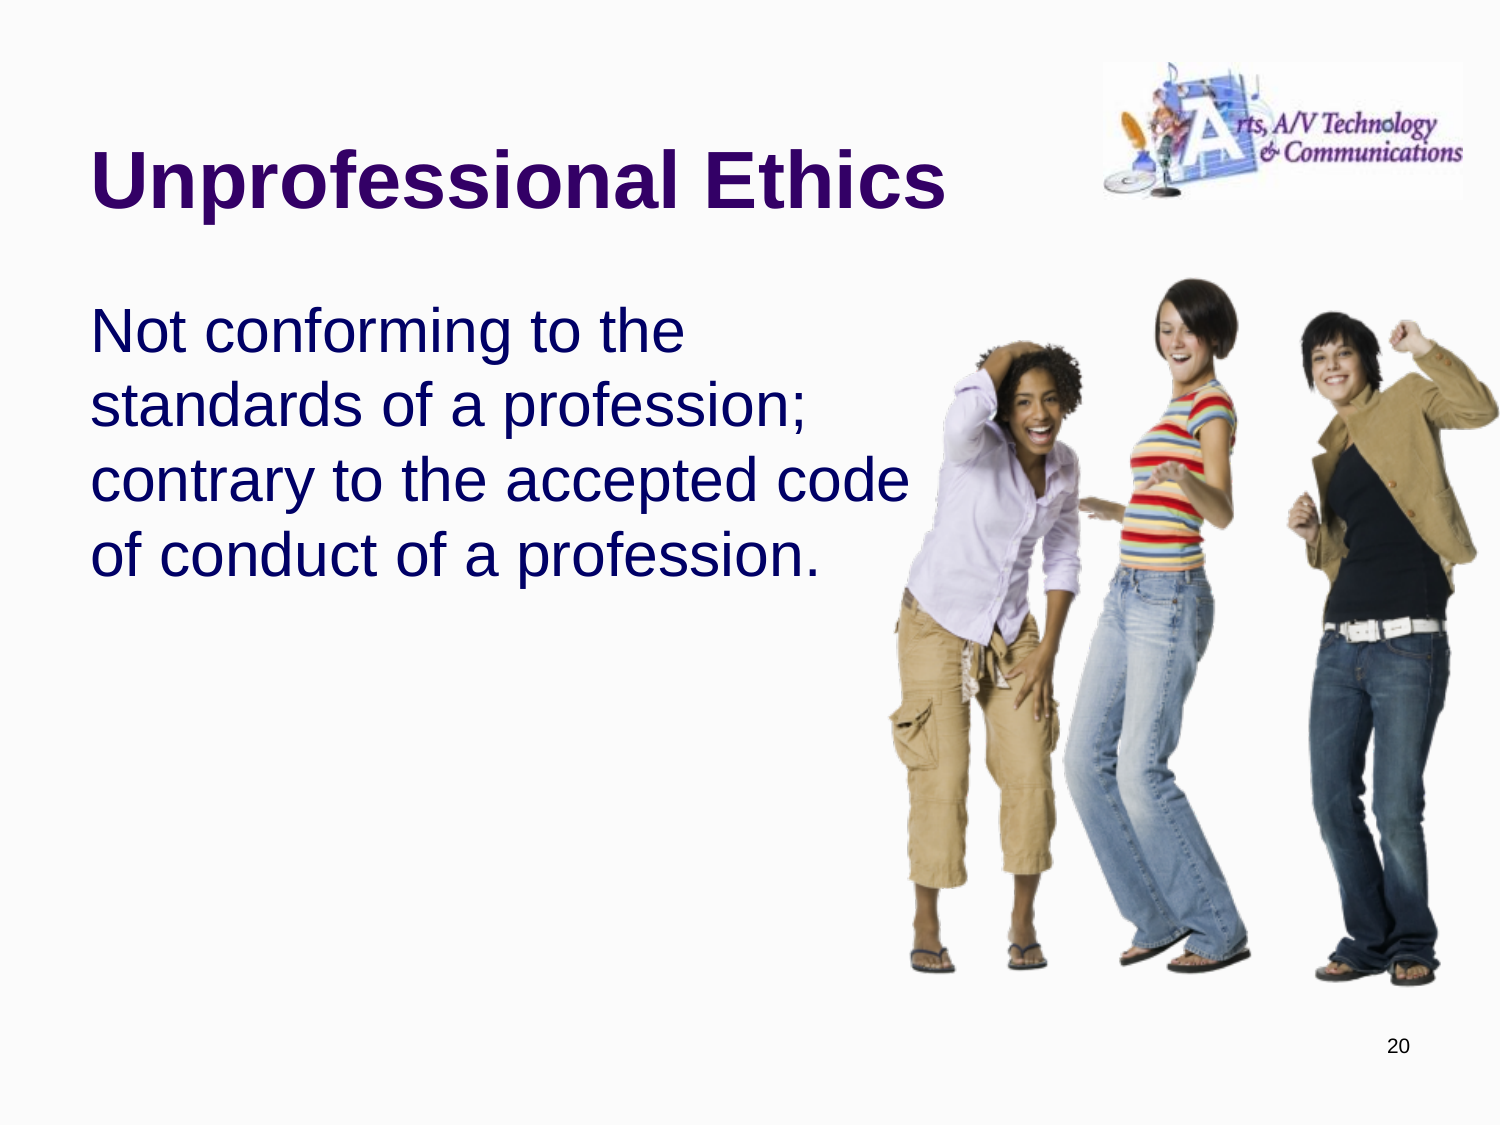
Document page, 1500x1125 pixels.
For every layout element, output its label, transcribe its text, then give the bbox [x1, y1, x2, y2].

picture [1103, 62, 1463, 200]
picture [874, 264, 1500, 1001]
list Not conforming to the standards of a profession; contrary to the accepted code of conduct of a profession. [74, 281, 951, 1026]
title Unprofessional Ethics [74, 19, 1101, 233]
slide_number 20 [1074, 1024, 1426, 1101]
